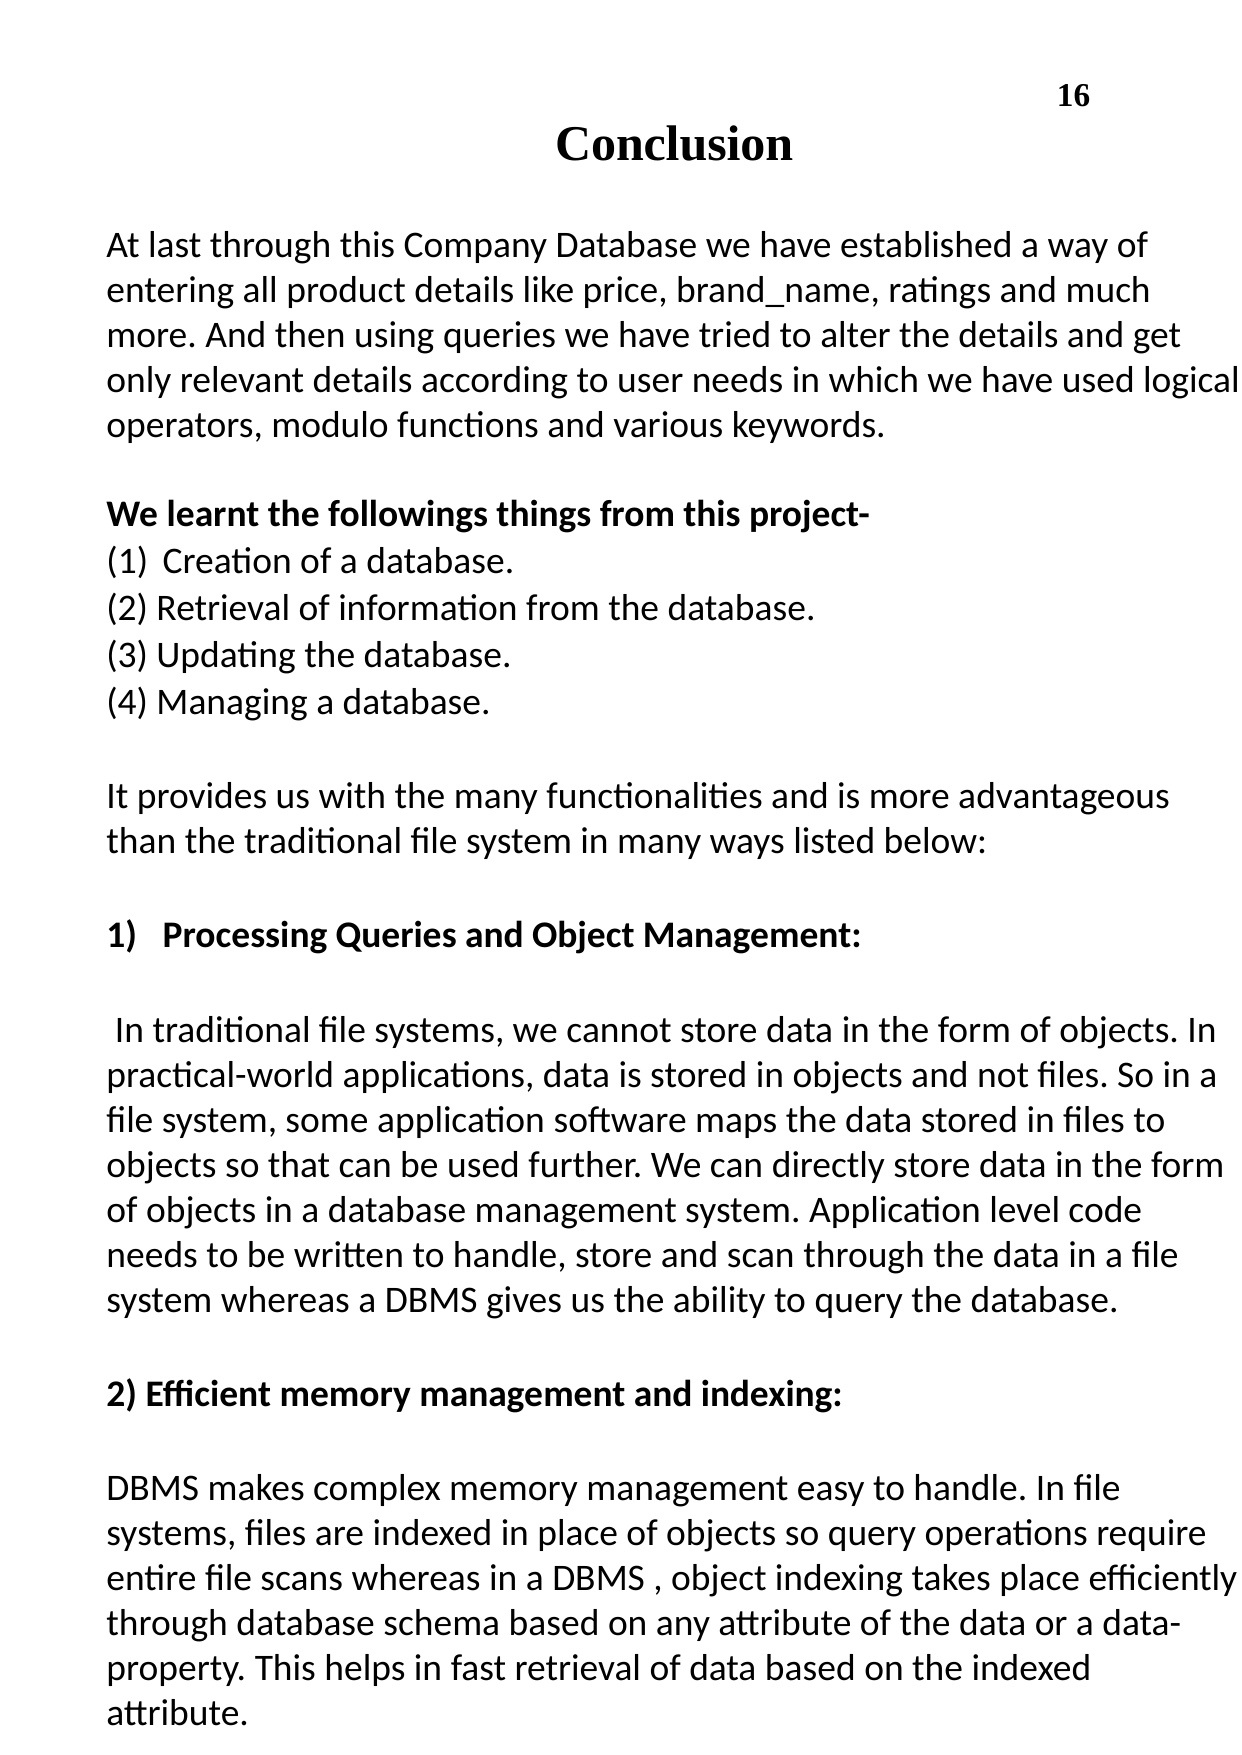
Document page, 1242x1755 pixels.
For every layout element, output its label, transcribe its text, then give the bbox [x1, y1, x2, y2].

text_box 16 [1054, 70, 1093, 108]
text_box Conclusion At last through this Company Database we have established a way of entering all product details like price, brand_name, ratings and much more. And then using queries we have tried to alter the details and get only relevant details according to user needs in which we have used logical operators, modulo functions and various keywords. We learnt the followings things from this project- Creation of a database. (2) Retrieval of information from the database. (3) Updating the database. (4) Managing a database. It provides us with the many functionalities and is more advantageous than the traditional file system in many ways listed below: Processing Queries and Object Management: In traditional file systems, we cannot store data in the form of objects. In practical-world applications, data is stored in objects and not files. So in a file system, some application software maps the data stored in files to objects so that can be used further. We can directly store data in the form of objects in a database management system. Application level code needs to be written to handle, store and scan through the data in a file system whereas a DBMS gives us the ability to query the database. 2) Efficient memory management and indexing: DBMS makes complex memory management easy to handle. In file systems, files are indexed in place of objects so query operations require entire file scans whereas in a DBMS , object indexing takes place efficiently through database schema based on any attribute of the data or a data-property. This helps in fast retrieval of data based on the indexed attribute. [0, 108, 1242, 1733]
